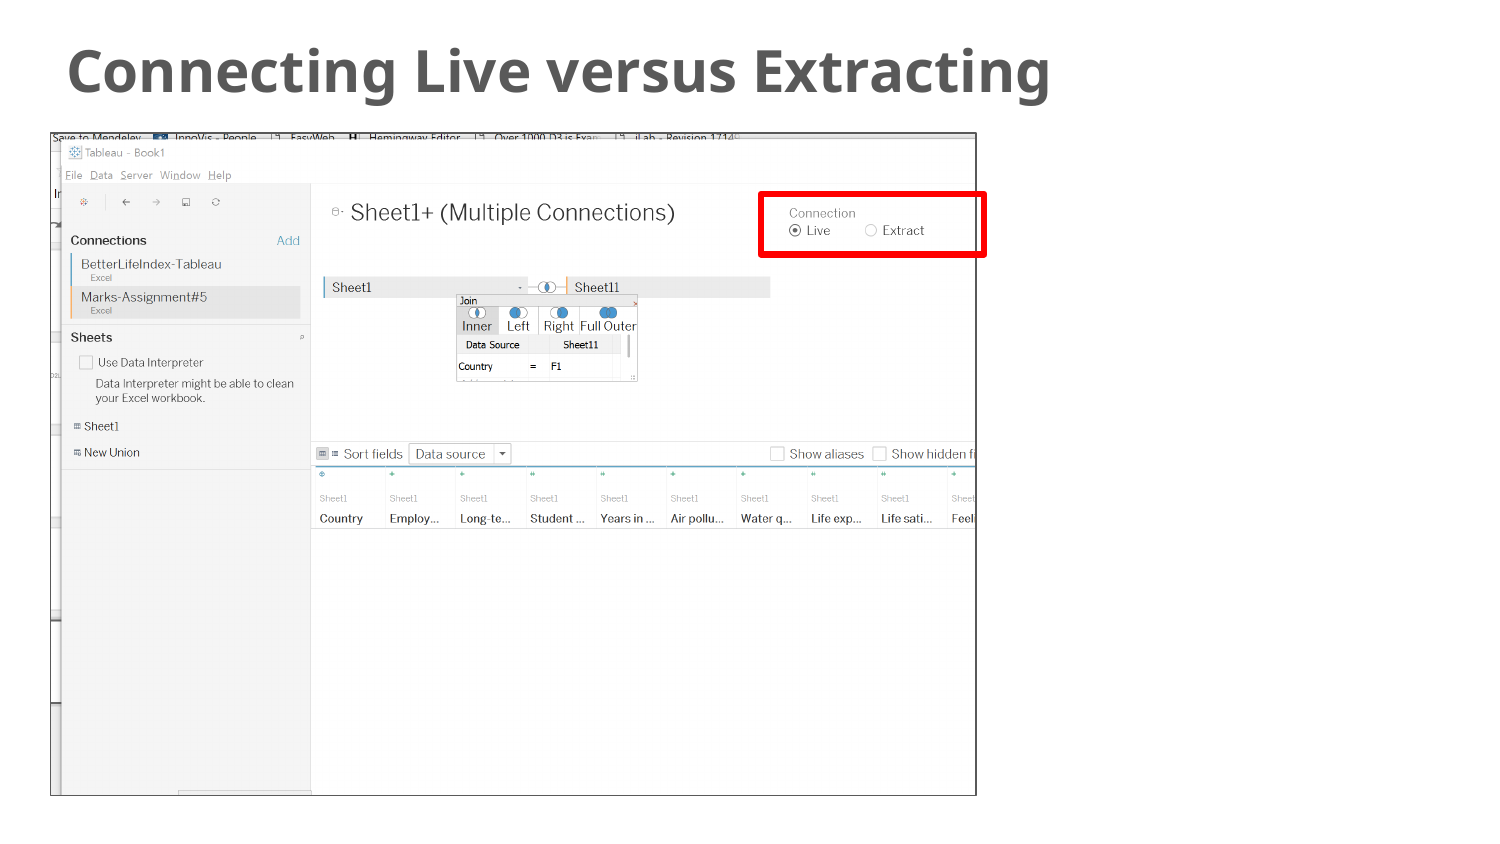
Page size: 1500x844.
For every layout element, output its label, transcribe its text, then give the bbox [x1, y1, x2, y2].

text_box [980, 193, 985, 255]
title Connecting Live versus Extracting [51, 18, 1449, 113]
picture [50, 133, 976, 795]
